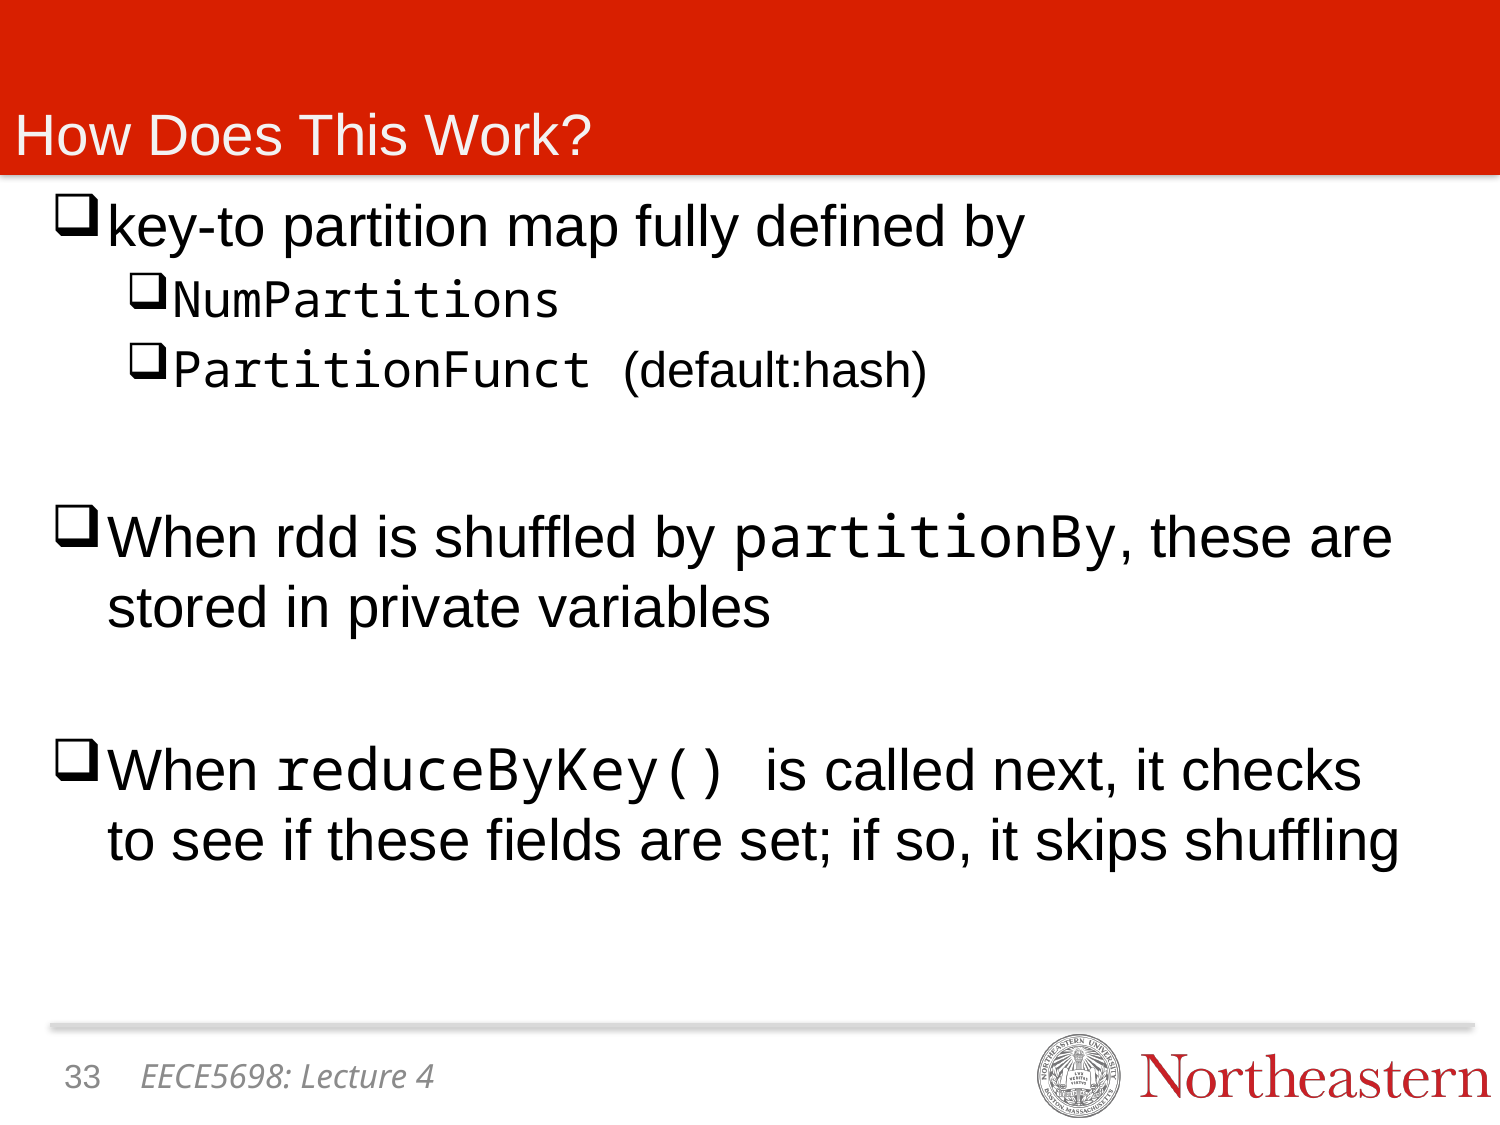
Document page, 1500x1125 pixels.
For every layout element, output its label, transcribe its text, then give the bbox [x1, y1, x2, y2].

title How Does This Work? [0, 0, 1500, 175]
picture [1037, 1034, 1491, 1118]
footer EECE5698: Lecture 4 [125, 1045, 1029, 1105]
list key-to partition map fully defined by NumPartitions PartitionFunct (default:hash) When rdd is shuffled by partitionBy, these are stored in private variables When reduceByKey() is called next, it checks to see if these fields are set; if so, it skips shuffling [35, 180, 1425, 923]
slide_number 32 [41, 1045, 117, 1105]
